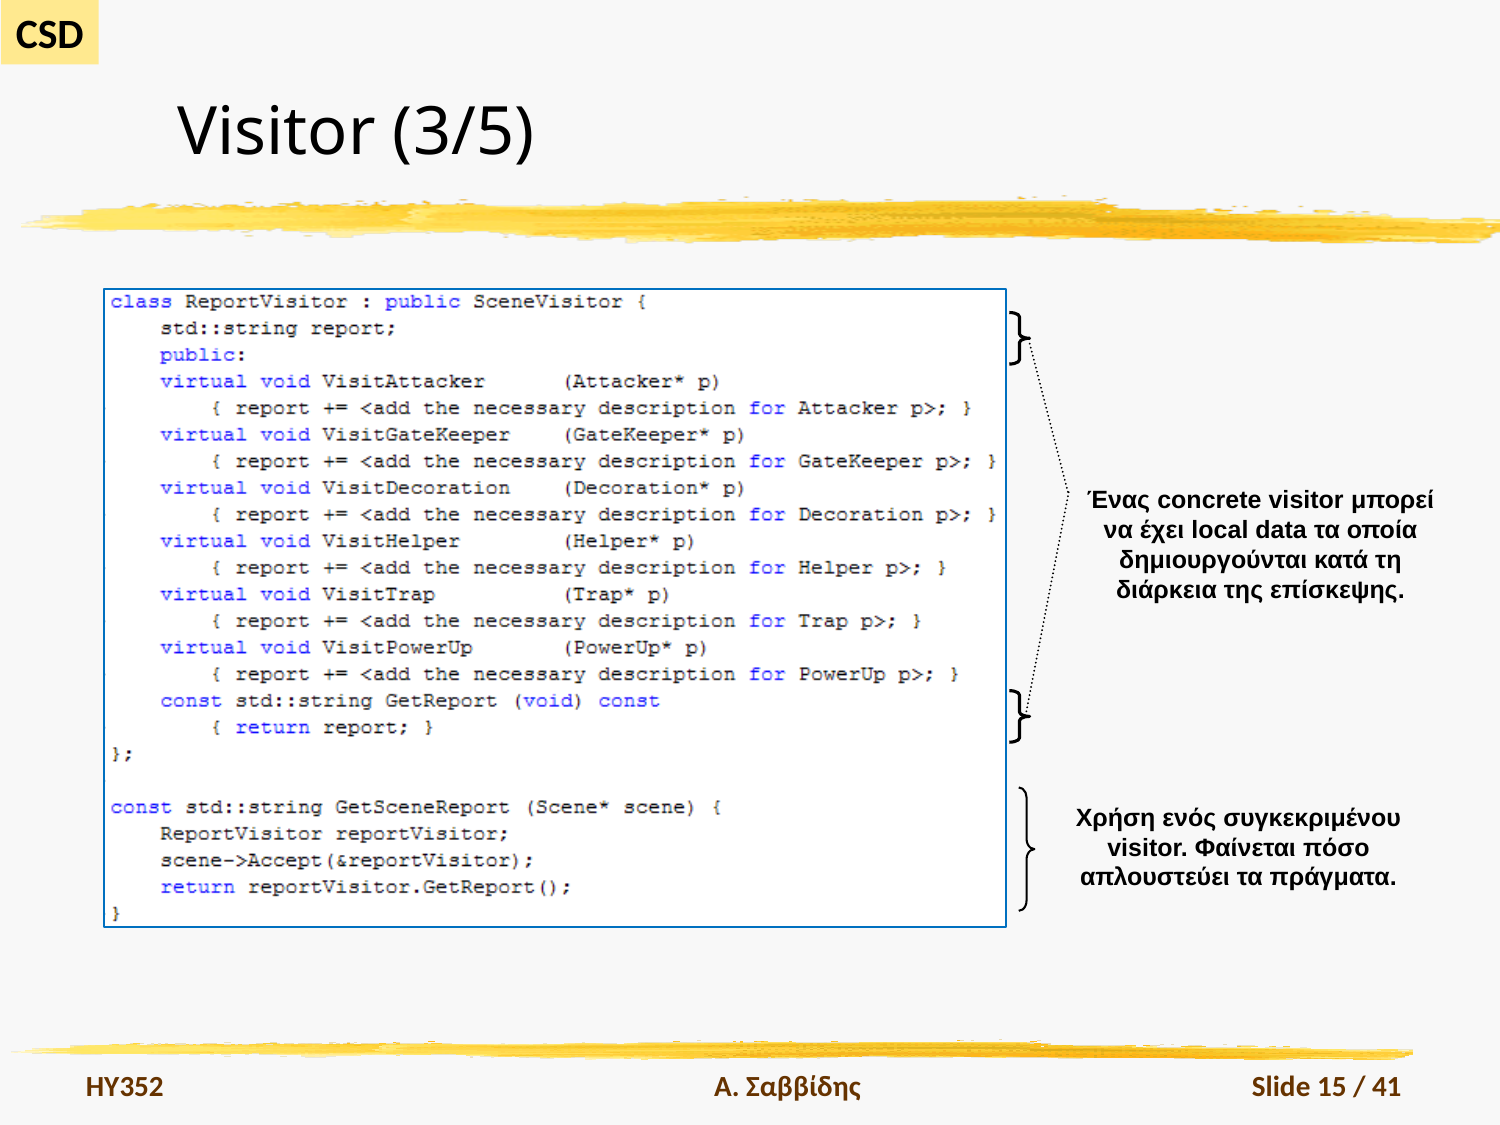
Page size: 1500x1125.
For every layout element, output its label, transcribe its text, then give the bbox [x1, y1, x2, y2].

title Visitor (3/5) [162, 24, 1500, 175]
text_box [1009, 312, 1453, 743]
picture [400, 1037, 549, 1064]
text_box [1018, 787, 1431, 912]
picture [21, 190, 1500, 254]
picture [1025, 1037, 1104, 1064]
footer Α. Σαββίδης [549, 1034, 1025, 1110]
picture [104, 289, 1005, 927]
slide_number Slide 15 / 41 [1104, 1034, 1417, 1110]
slide_number HY352 [70, 1034, 400, 1110]
picture [11, 1037, 70, 1064]
